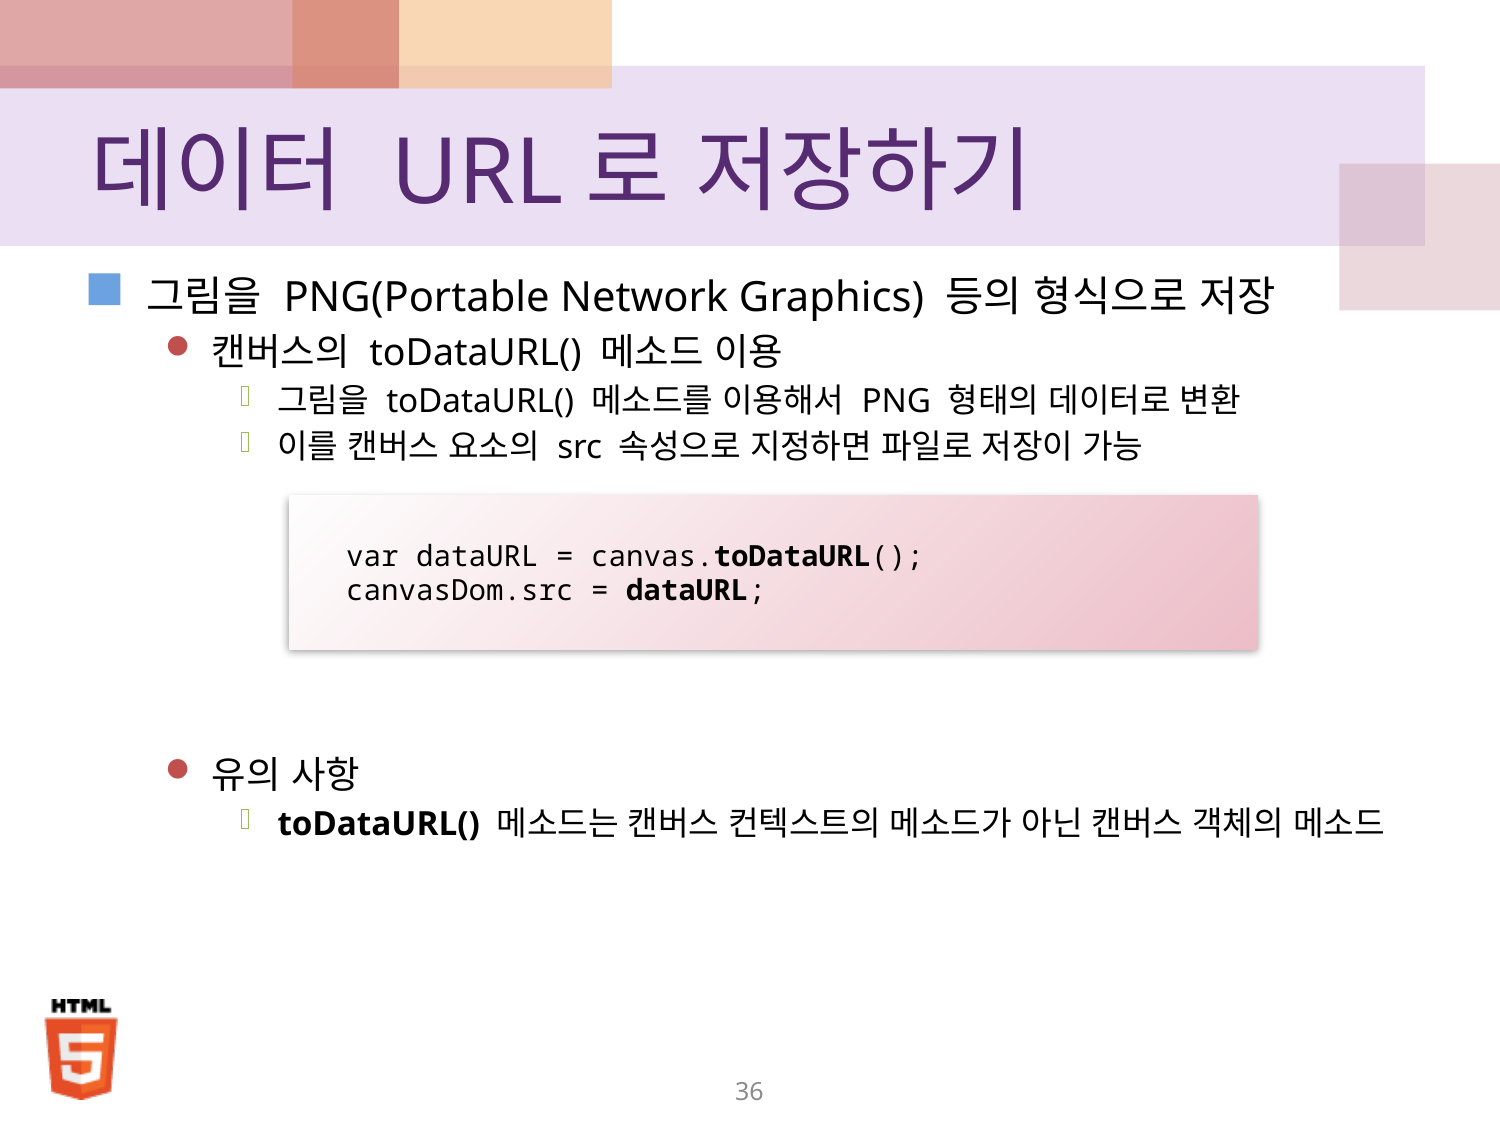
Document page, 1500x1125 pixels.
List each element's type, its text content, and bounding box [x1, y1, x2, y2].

text_box var dataURL = canvas.toDataURL(); canvasDom.src = dataURL; [288, 495, 1259, 650]
list 그림을 PNG(Portable Network Graphics) 등의 형식으로 저장 캔버스의 toDataURL() 메소드 이용 그림을 toDataURL() 메소드를 이용해서 PNG 형태의 데이터로 변환 이를 캔버스 요소의 src 속성으로 지정하면 파일로 저장이 가능 유의 사항 toDataURL() 메소드는 캔버스 컨텍스트의 메소드가 아닌 캔버스 객체의 메소드 [75, 262, 1459, 1005]
slide_number 36 [574, 1072, 925, 1113]
picture [31, 999, 132, 1100]
title 데이터 URL로 저장하기 [75, 88, 1425, 246]
